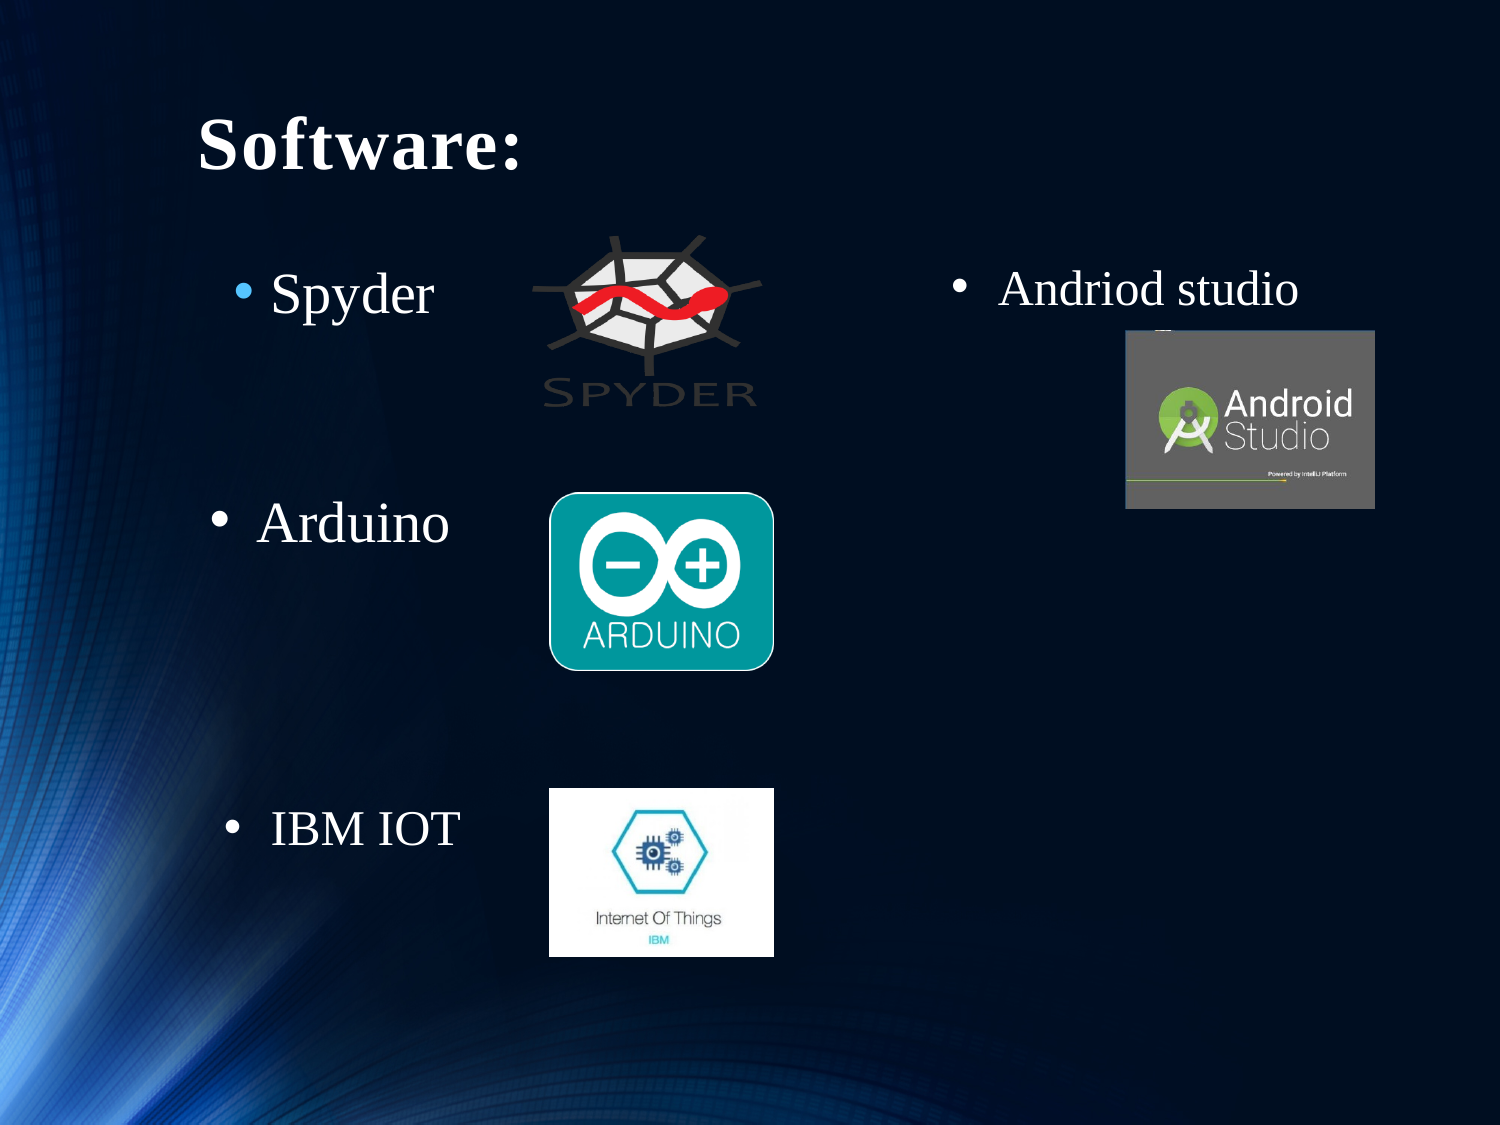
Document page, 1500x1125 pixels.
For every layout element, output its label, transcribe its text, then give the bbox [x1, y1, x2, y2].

text_box IBM IOT [208, 788, 476, 864]
picture [0, 0, 1500, 1125]
list Spyder [218, 255, 501, 338]
text_box Arduino [194, 476, 491, 606]
title Software: [183, 54, 1309, 193]
text_box Andriod studio [936, 247, 1315, 323]
